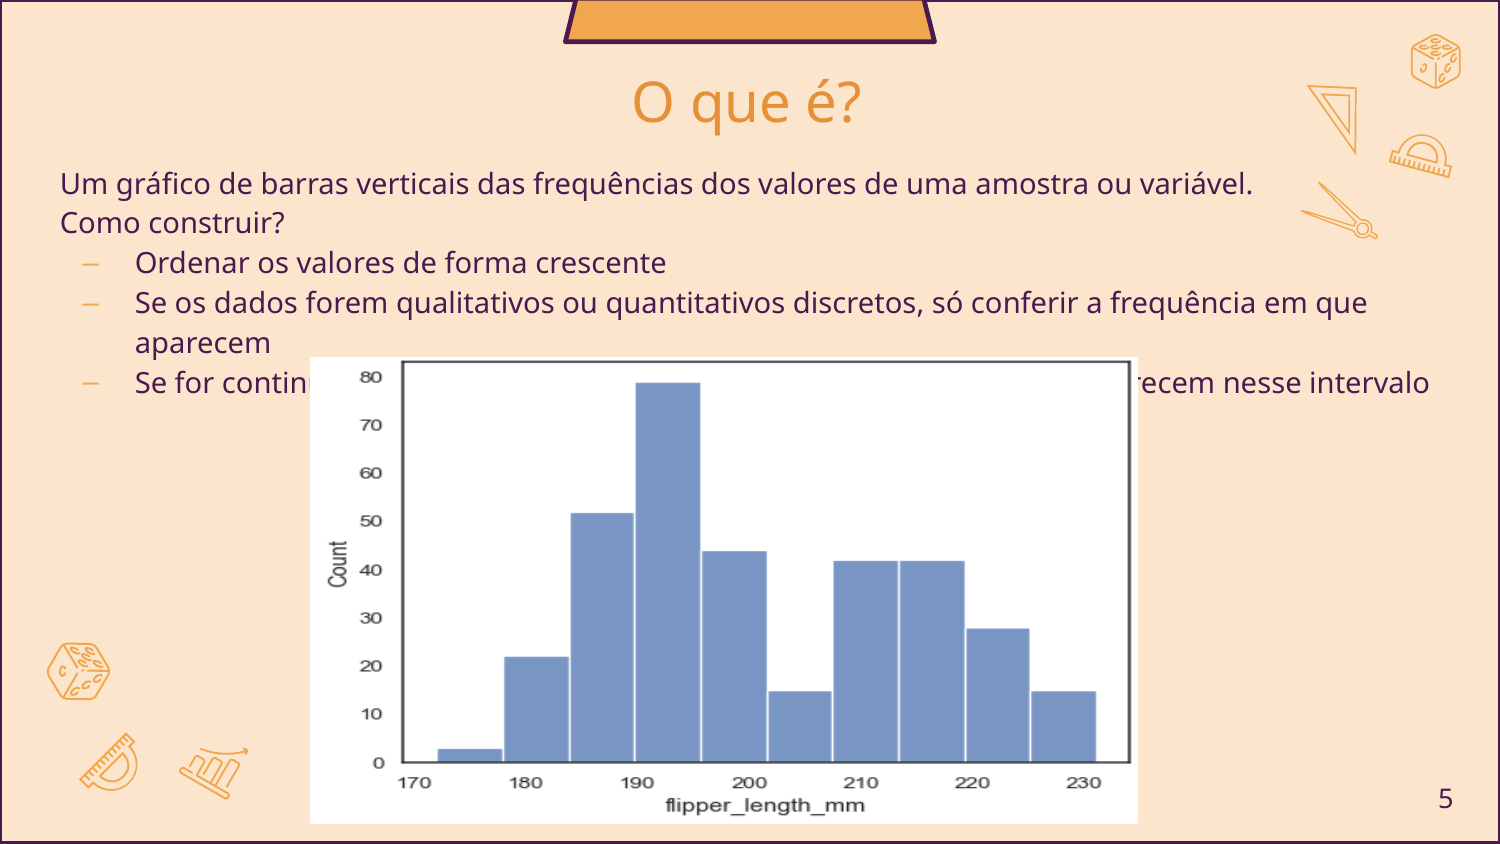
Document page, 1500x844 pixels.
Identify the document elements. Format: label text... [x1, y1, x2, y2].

list Um gráfico de barras verticais das frequências dos valores de uma amostra ou variável. Como construir? Ordenar os valores de forma crescente Se os dados forem qualitativos ou quantitativos discretos, só conferir a frequência em que aparecem Se for continuar, determinar o intervalo, e qual frequência os valores aparecem nesse intervalo [44, 145, 1456, 526]
picture [309, 357, 1138, 824]
title O que é? [114, 51, 1379, 145]
slide_number ‹#› [1378, 766, 1469, 832]
